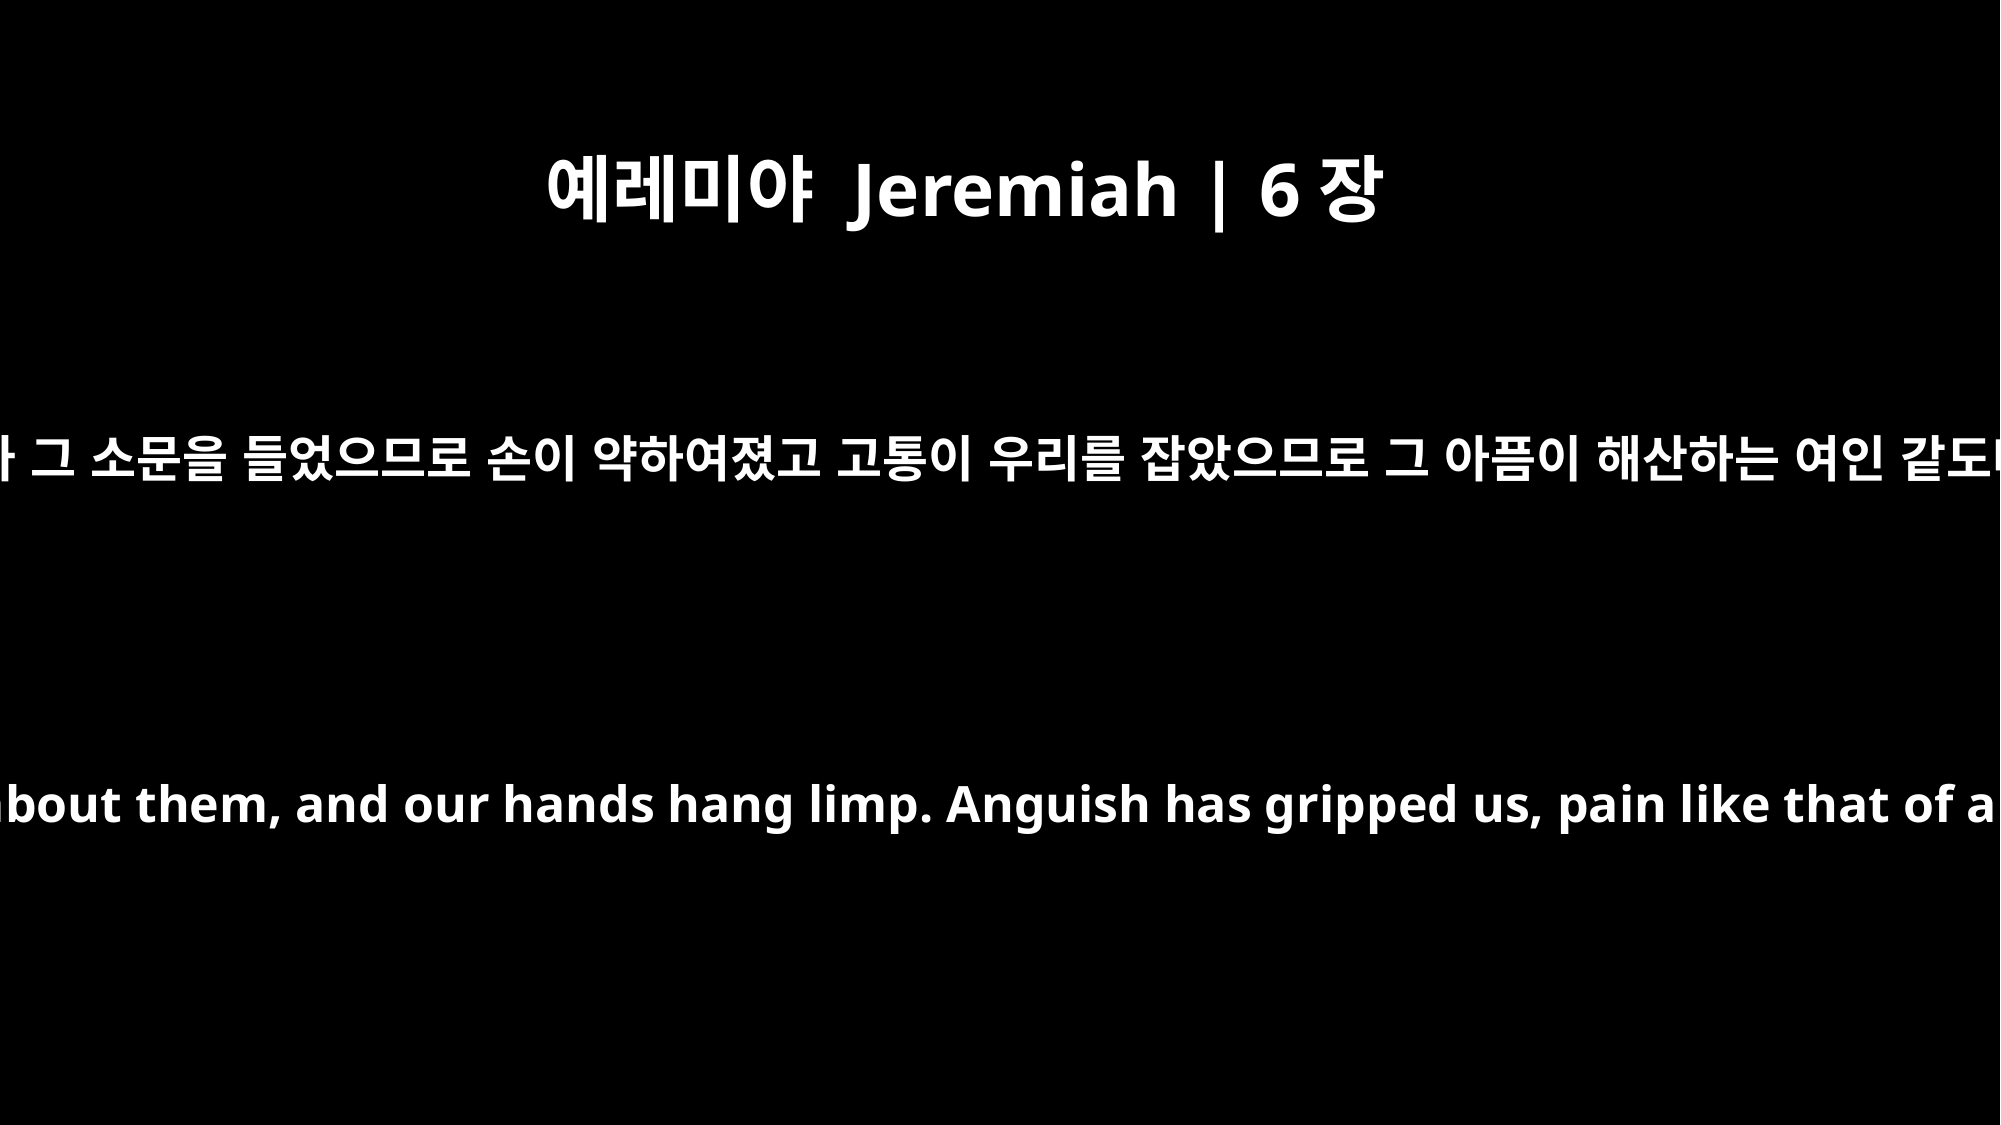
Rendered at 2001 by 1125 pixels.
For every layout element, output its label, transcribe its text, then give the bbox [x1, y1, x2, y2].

text_box 24 우리가 그 소문을 들었으므로 손이 약하여졌고 고통이 우리를 잡았으므로 그 아픔이 해산하는 여인 같도다 [0, 359, 2000, 495]
text_box We have heard reports about them, and our hands hang limp. Anguish has gripped us, pain like that of a woman in labor. [0, 764, 2000, 840]
text_box 예레미야 Jeremiah | 6장 [530, 136, 1401, 239]
